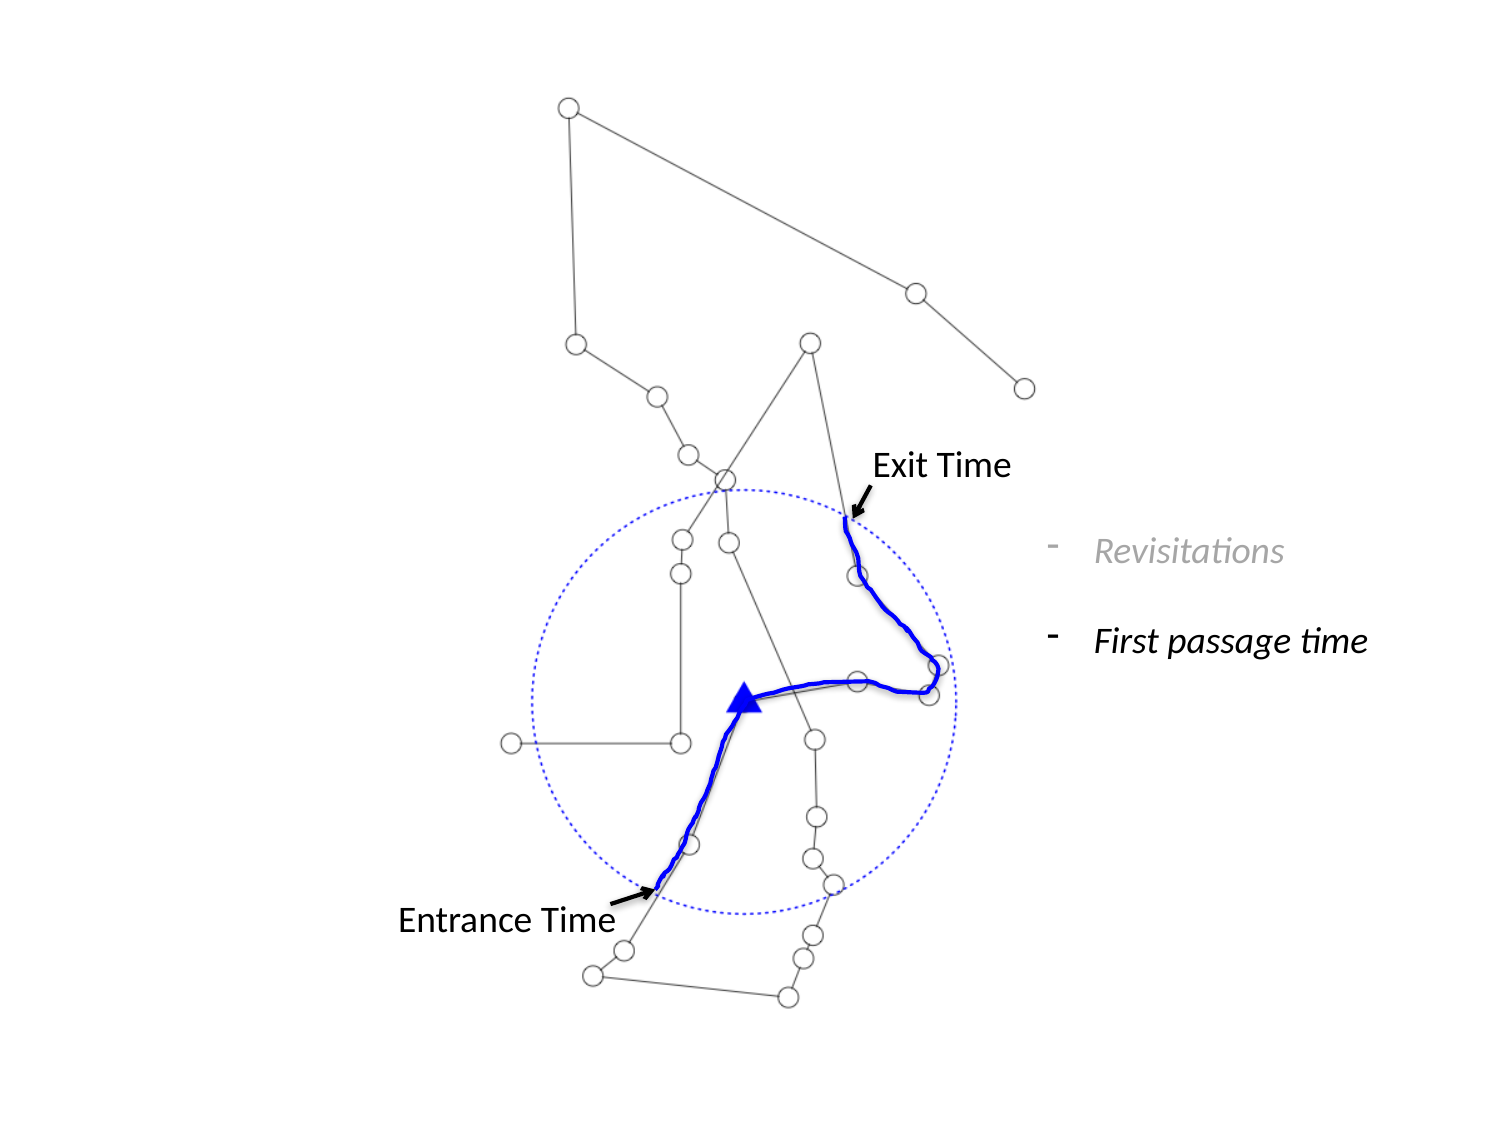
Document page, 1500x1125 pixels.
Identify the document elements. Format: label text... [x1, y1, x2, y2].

text_box Revisitations First passage time Utilization Time since last visit [1315, 518, 1400, 849]
picture [187, 0, 1313, 1125]
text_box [610, 889, 656, 905]
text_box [852, 485, 871, 519]
